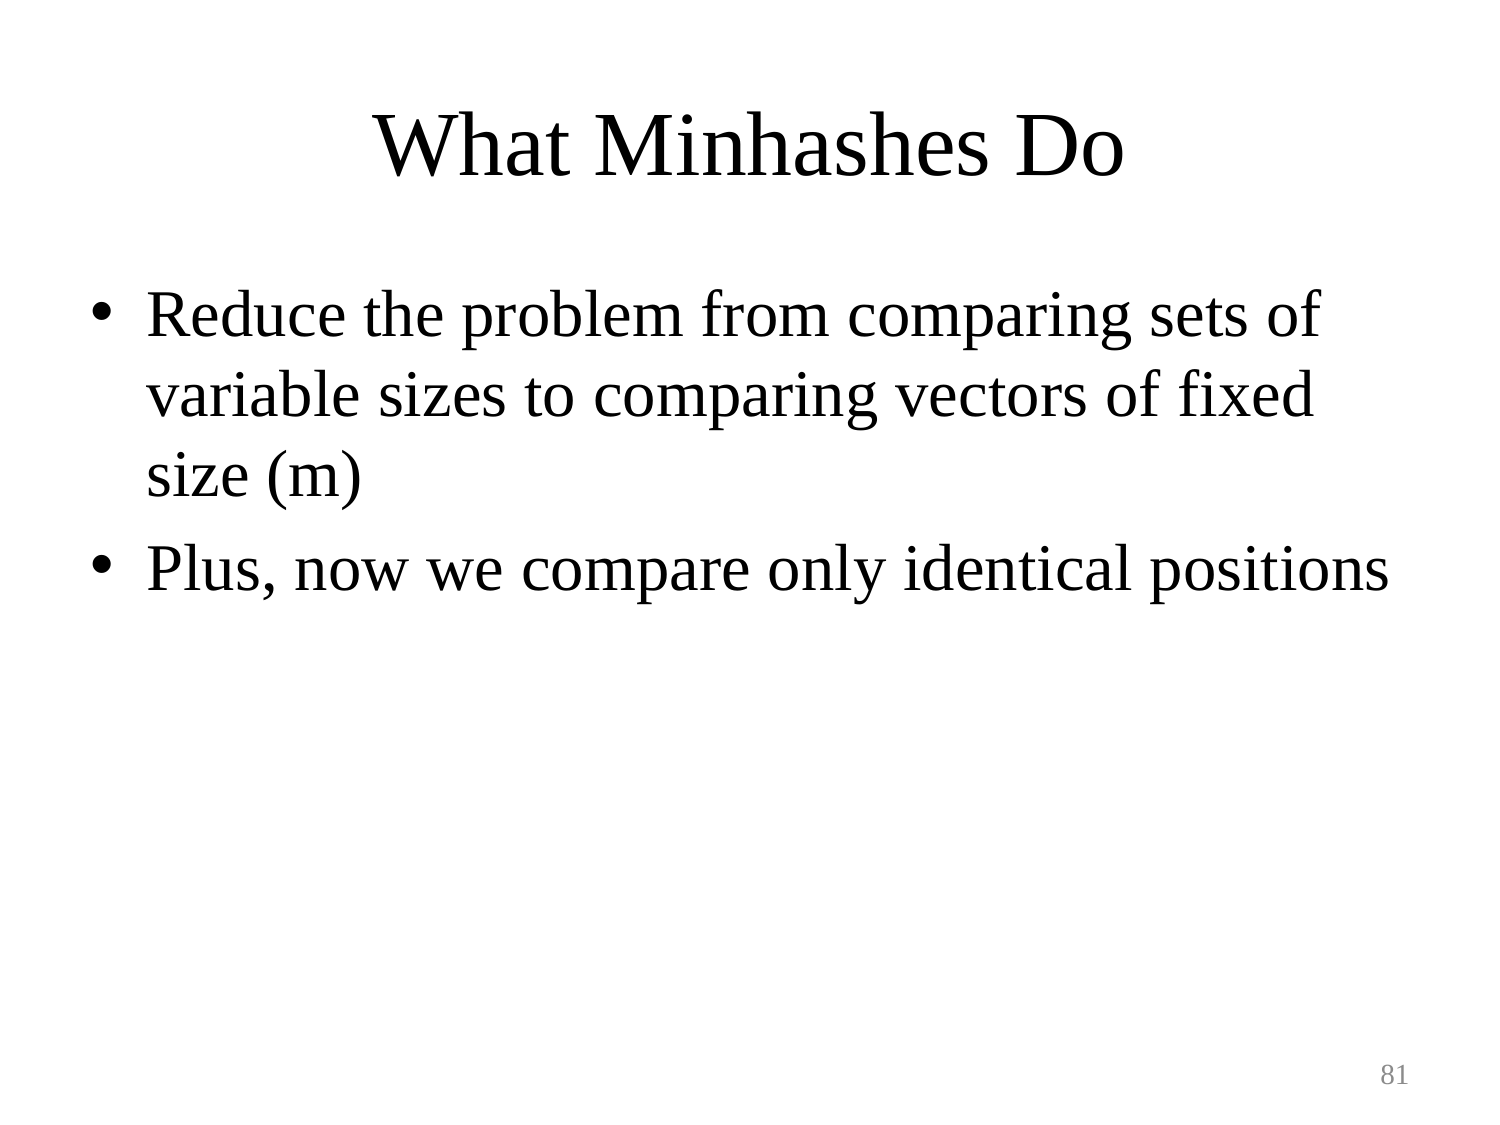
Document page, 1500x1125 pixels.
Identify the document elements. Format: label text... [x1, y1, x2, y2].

slide_number 81 [1074, 1042, 1425, 1103]
list Reduce the problem from comparing sets of variable sizes to comparing vectors of fixed size (m) Plus, now we compare only identical positions [75, 262, 1425, 1005]
title What Minhashes Do [75, 45, 1425, 233]
